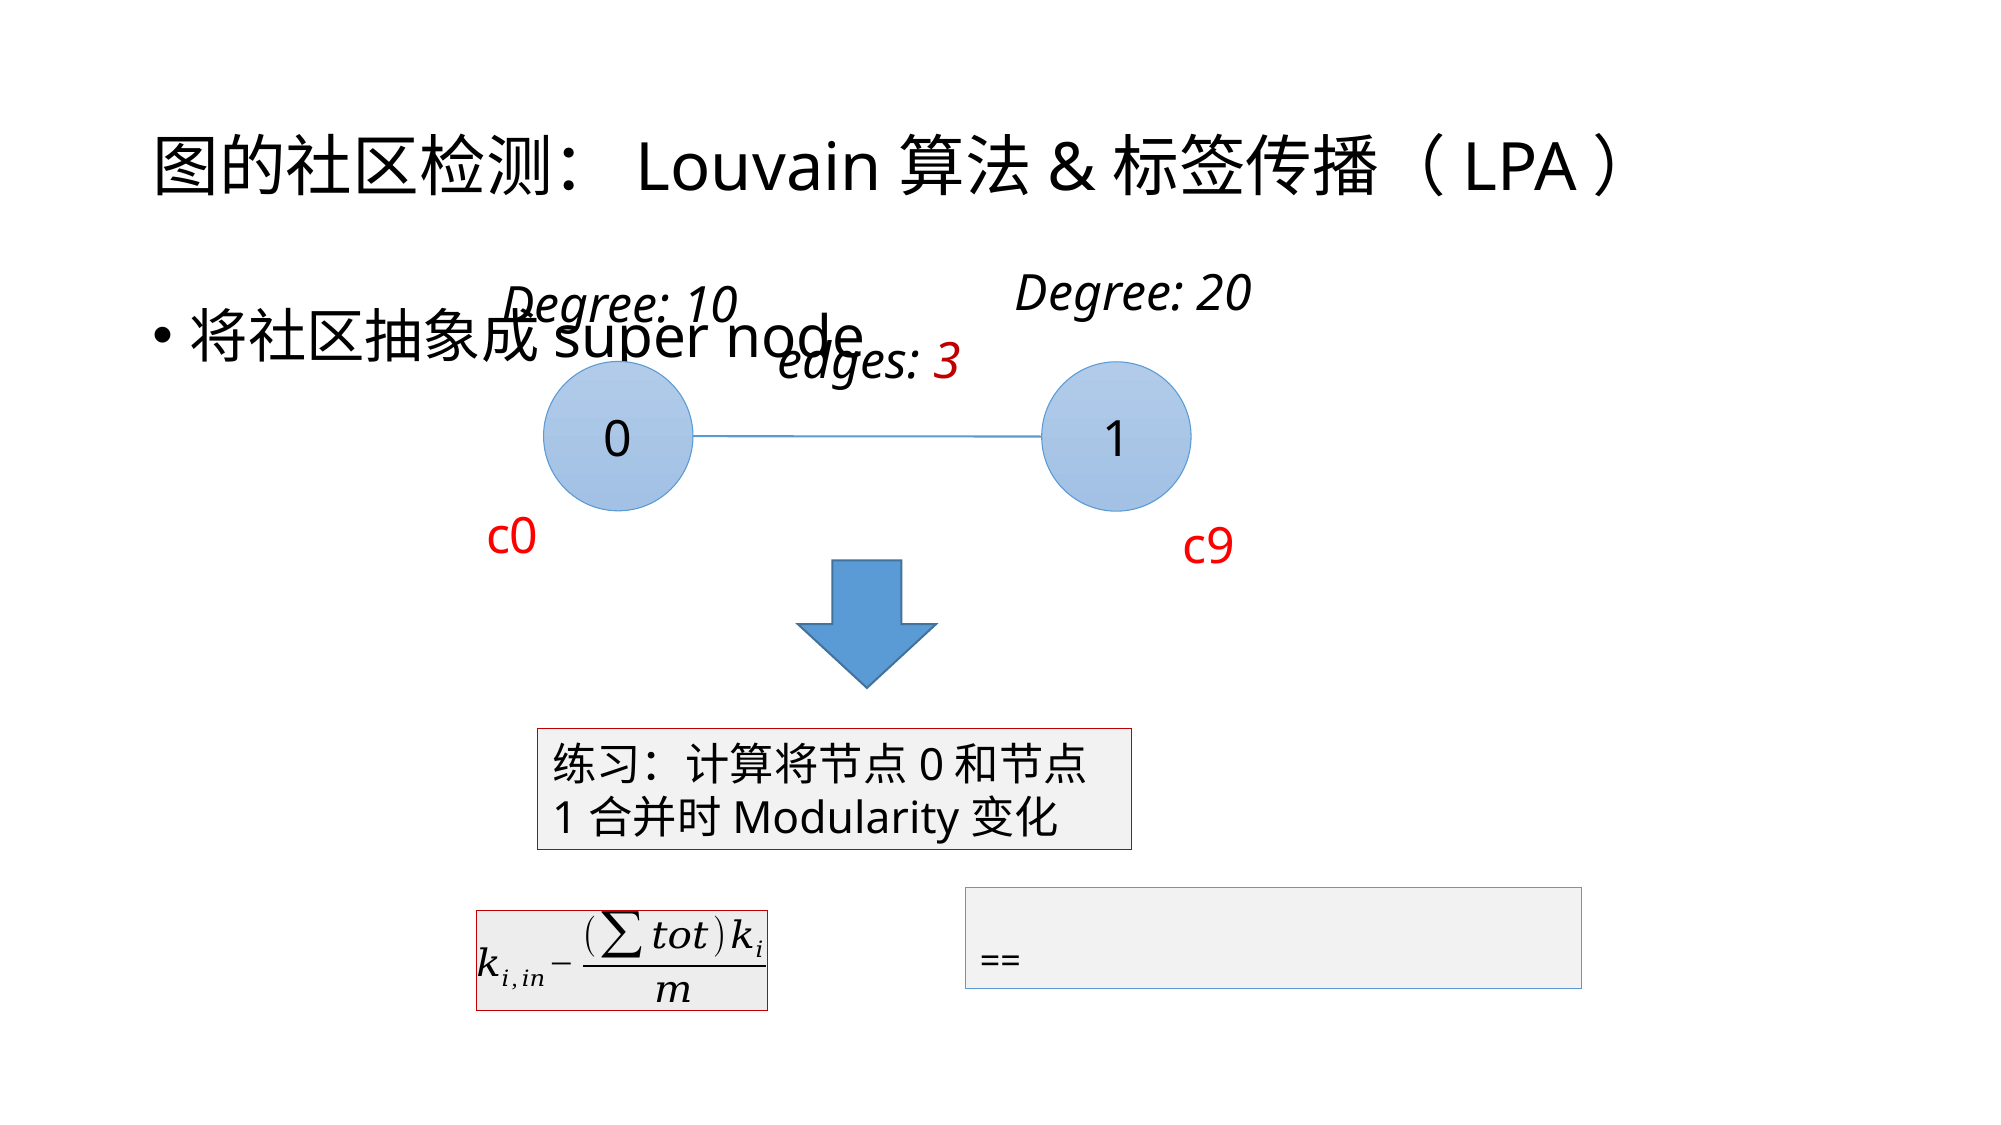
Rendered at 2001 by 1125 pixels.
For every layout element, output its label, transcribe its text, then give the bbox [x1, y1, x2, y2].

list 将社区抽象成super node [137, 299, 1863, 1014]
text_box [795, 559, 939, 690]
title 图的社区检测：Louvain算法&标签传播（LPA） [137, 59, 1863, 278]
text_box 练习：计算将节点0和节点1合并时Modularity变化 [537, 728, 1132, 850]
text_box Degree: 10 [486, 265, 754, 341]
text_box 1 [1041, 361, 1192, 512]
text_box 0 [543, 360, 694, 512]
text_box c0 [471, 495, 554, 571]
text_box c9 [1168, 506, 1251, 582]
text_box Degree: 20 [1000, 253, 1267, 328]
text_box edges: 3 [763, 321, 976, 396]
